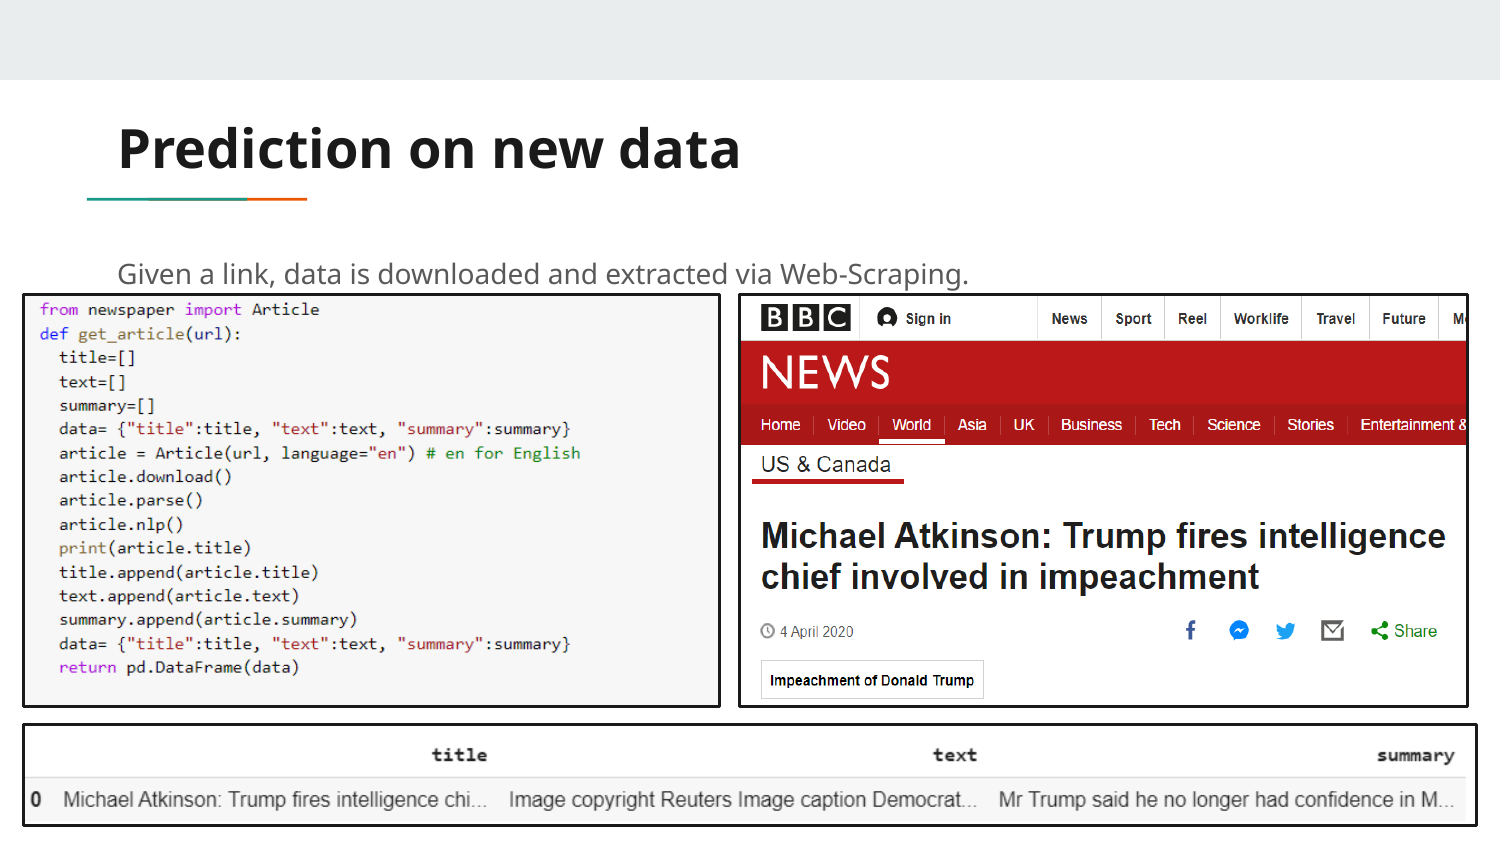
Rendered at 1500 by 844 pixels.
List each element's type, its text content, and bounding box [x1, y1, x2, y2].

list Given a link, data is downloaded and extracted via Web-Scraping. [102, 236, 1364, 608]
picture [740, 295, 1467, 705]
picture [24, 295, 719, 705]
picture [24, 725, 1476, 824]
title Prediction on new data [102, 99, 1364, 187]
